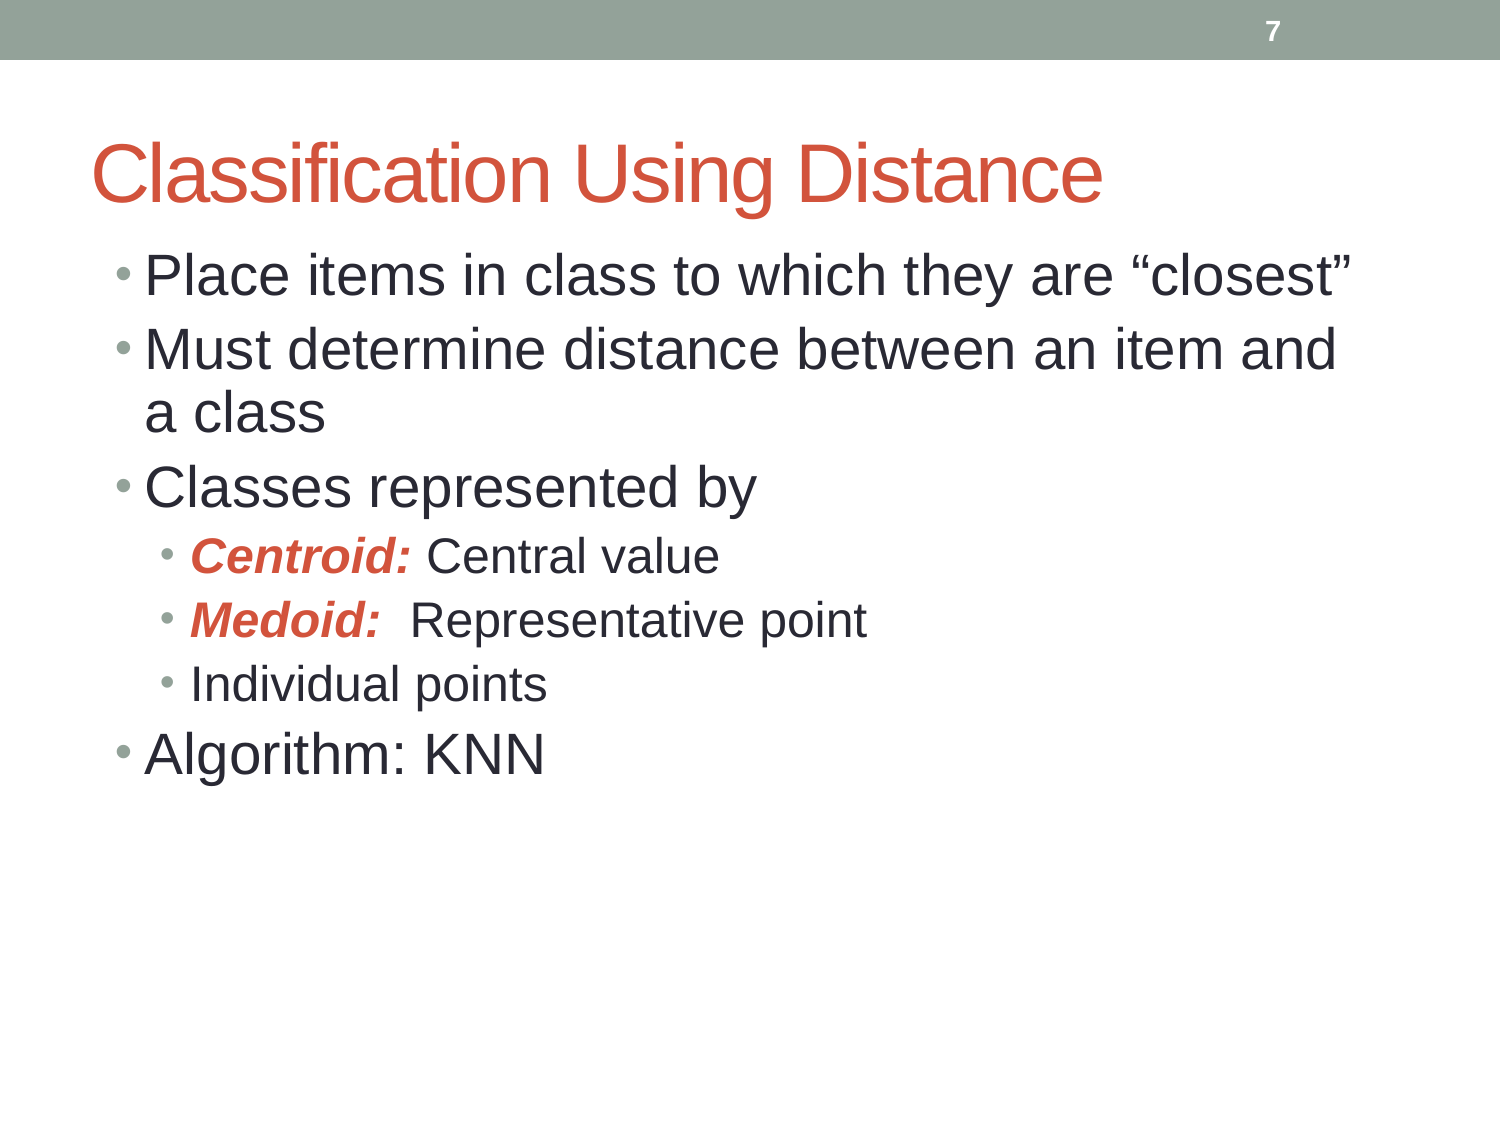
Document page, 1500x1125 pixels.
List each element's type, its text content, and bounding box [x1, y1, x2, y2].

list Place items in class to which they are “closest” Must determine distance between an item and a class Classes represented by Centroid: Central value Medoid: Representative point Individual points Algorithm: KNN [99, 237, 1400, 969]
slide_number 7 [1250, 3, 1425, 57]
title Classification Using Distance [75, 87, 1425, 250]
